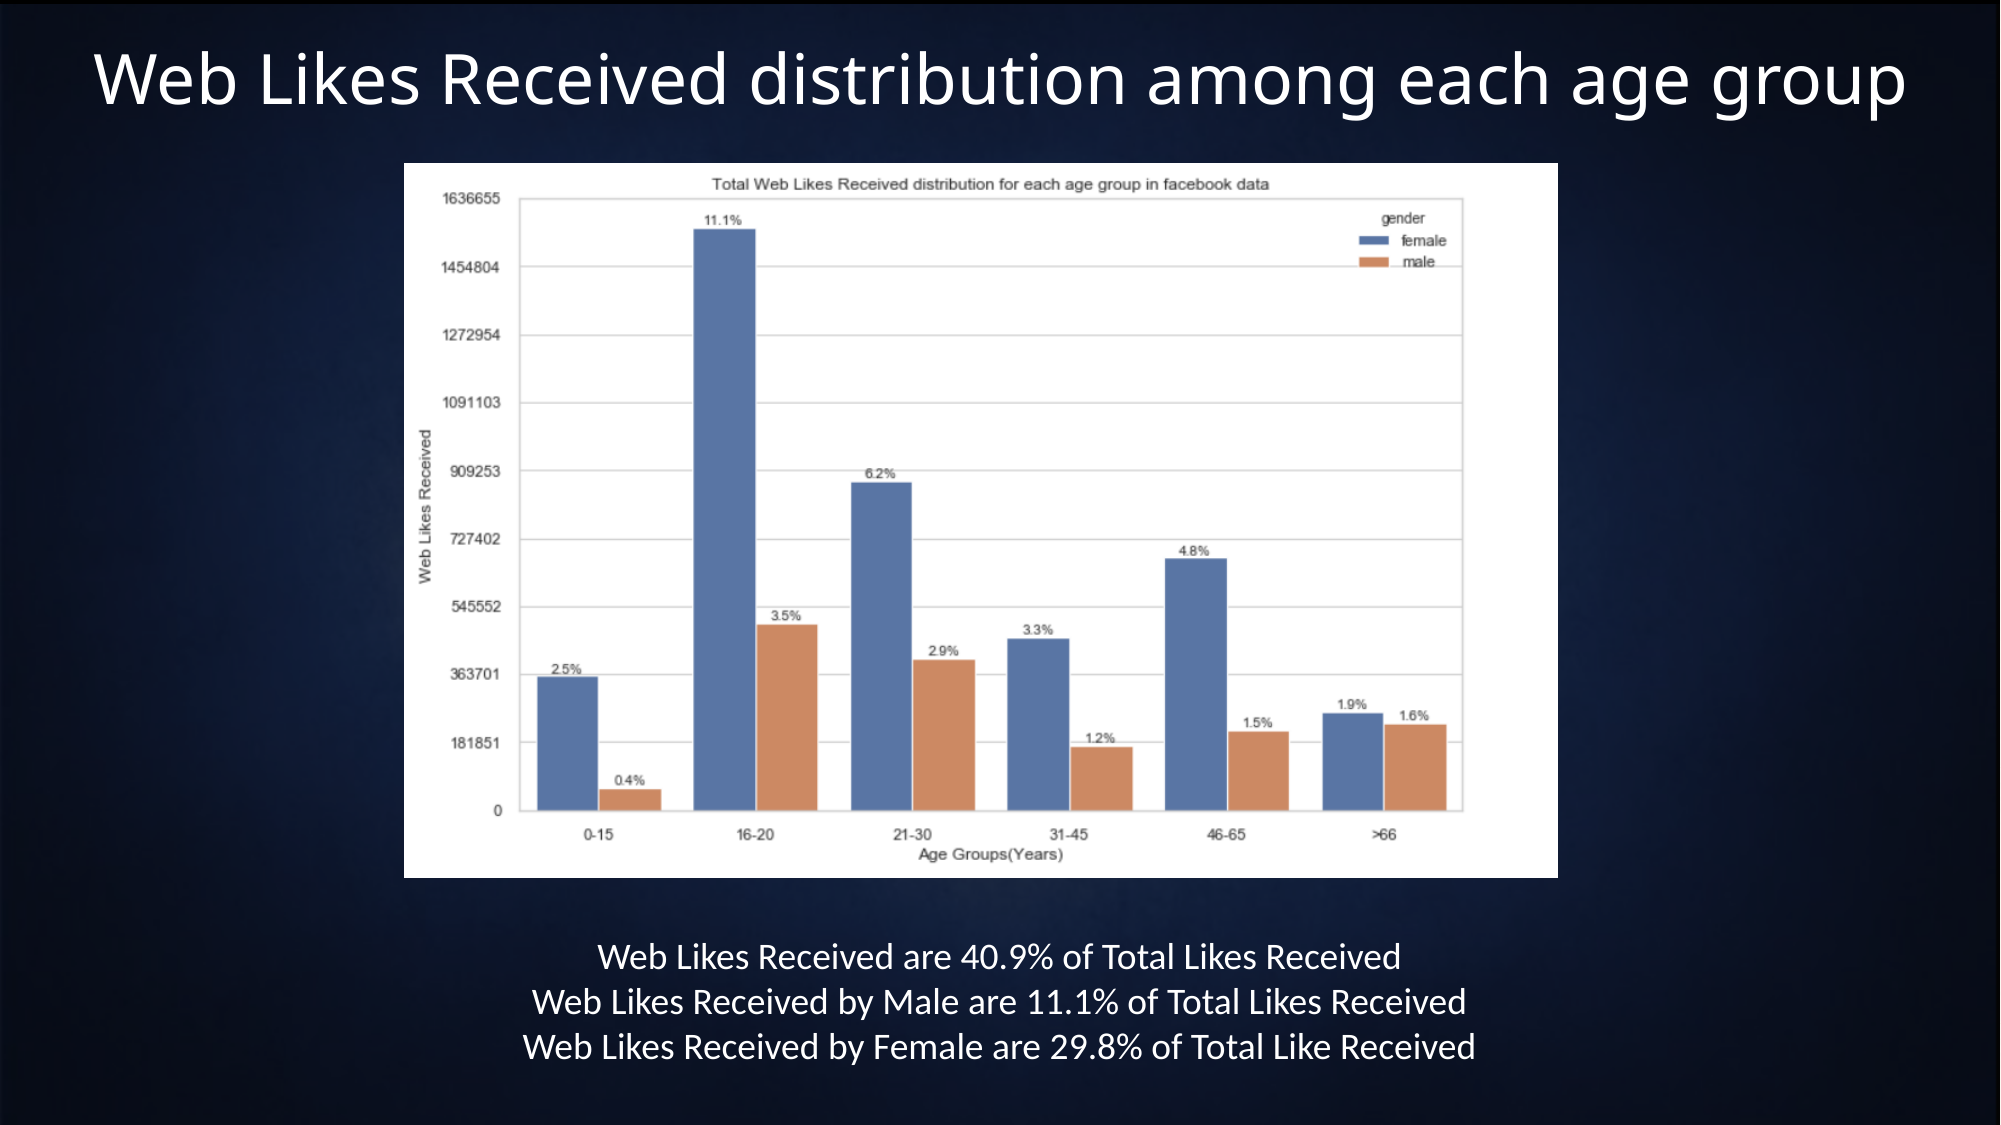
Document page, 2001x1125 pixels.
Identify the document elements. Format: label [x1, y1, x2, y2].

list [404, 163, 1558, 878]
picture [0, 0, 2001, 1125]
text_box [0, 0, 2000, 4]
